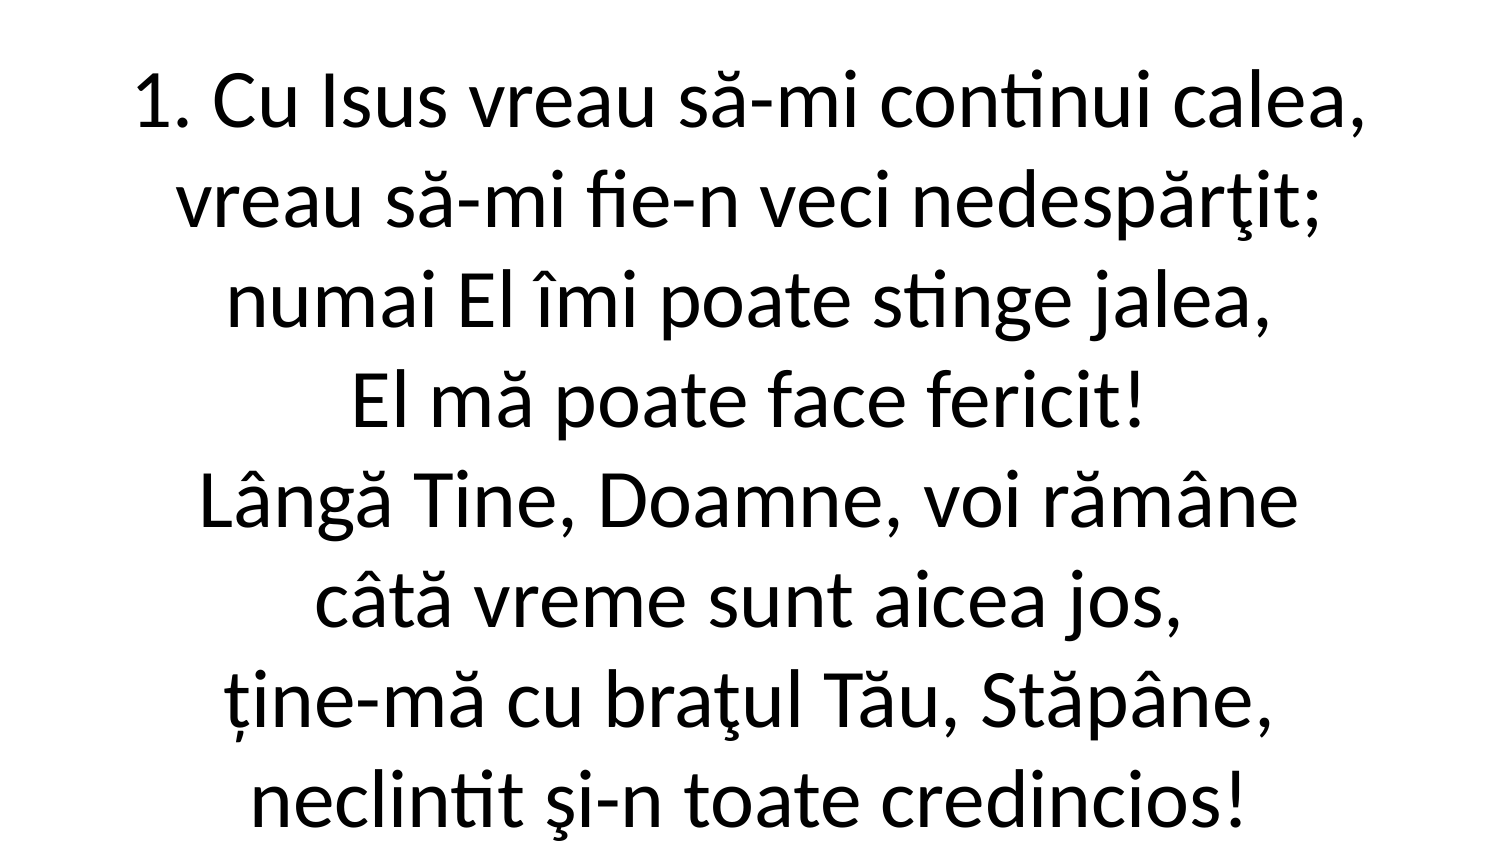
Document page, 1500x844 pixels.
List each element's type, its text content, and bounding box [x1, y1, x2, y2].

text_box 1. Cu Isus vreau să-mi continui calea, vreau să-mi fie-n veci nedespărţit; numai El îmi poate stinge jalea, El mă poate face fericit! Lângă Tine, Doamne, voi rămâne câtă vreme sunt aicea jos, ține-mă cu braţul Tău, Stăpâne, neclintit şi-n toate credincios! [116, 0, 1384, 844]
